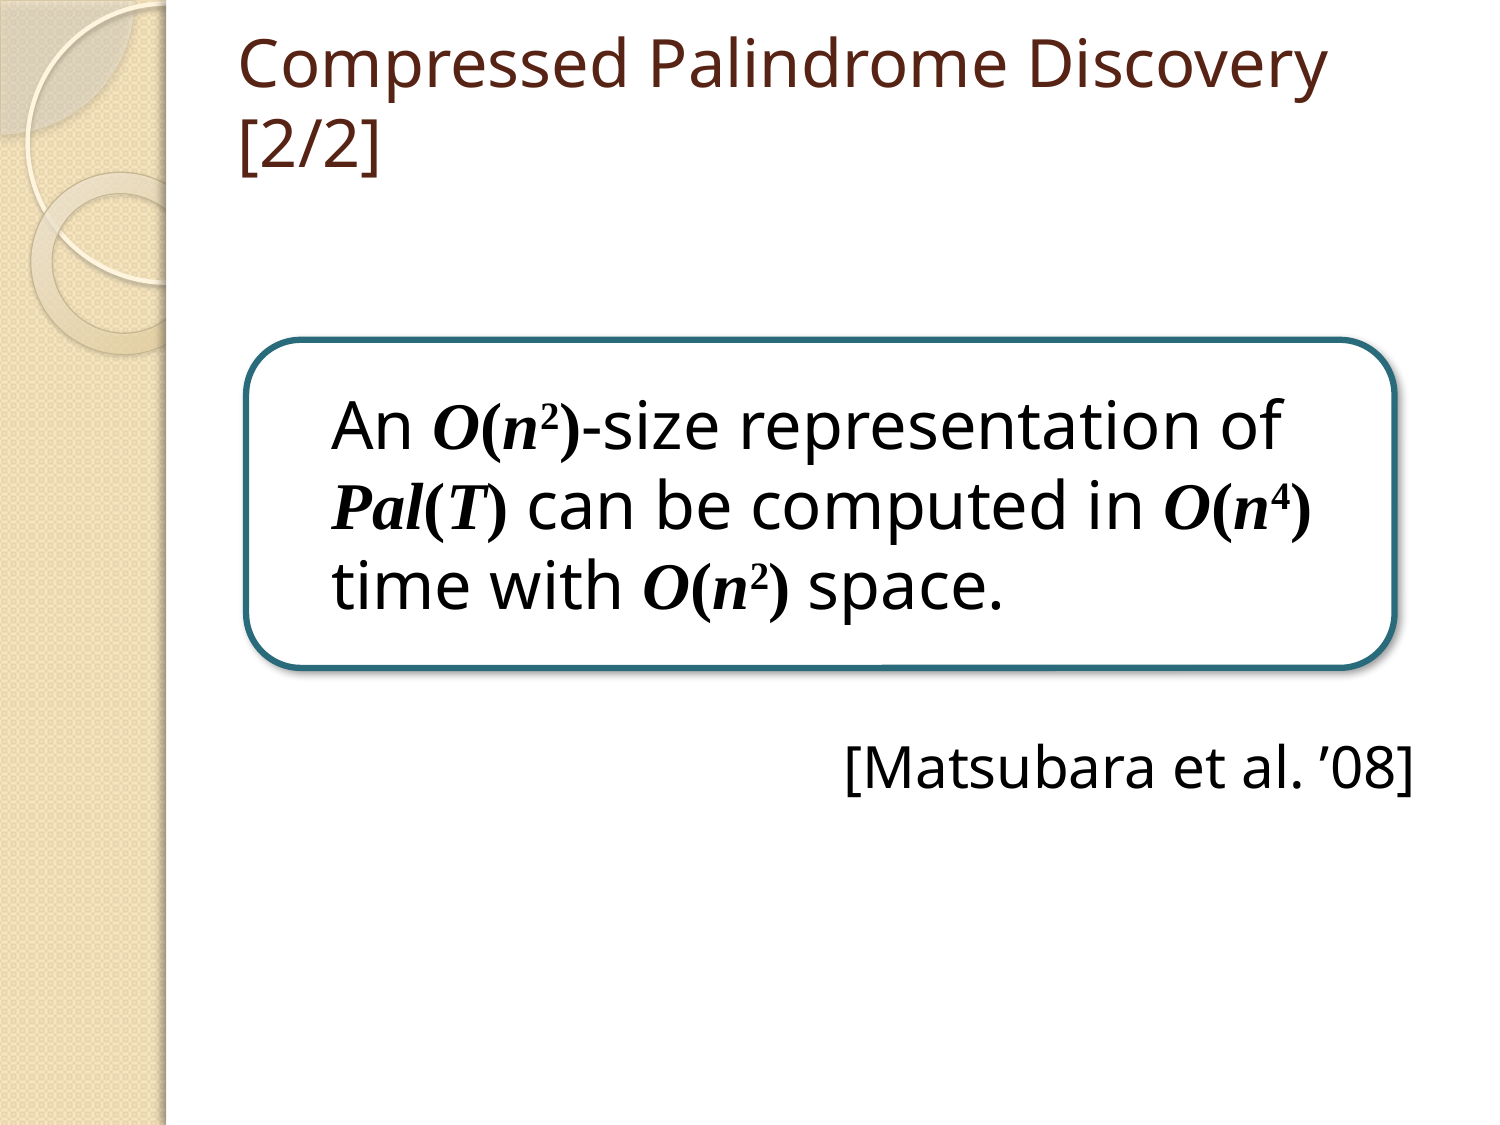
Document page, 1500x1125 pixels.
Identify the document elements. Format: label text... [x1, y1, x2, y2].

text_box An O(n2)-size representation of Pal(T) can be computed in O(n4) time with O(n2) space. [316, 375, 1360, 630]
text_box [Matsubara et al. ’08] [828, 722, 1431, 808]
text_box [243, 337, 1397, 671]
title Compressed Palindrome Discovery [2/2] [223, 23, 1454, 178]
